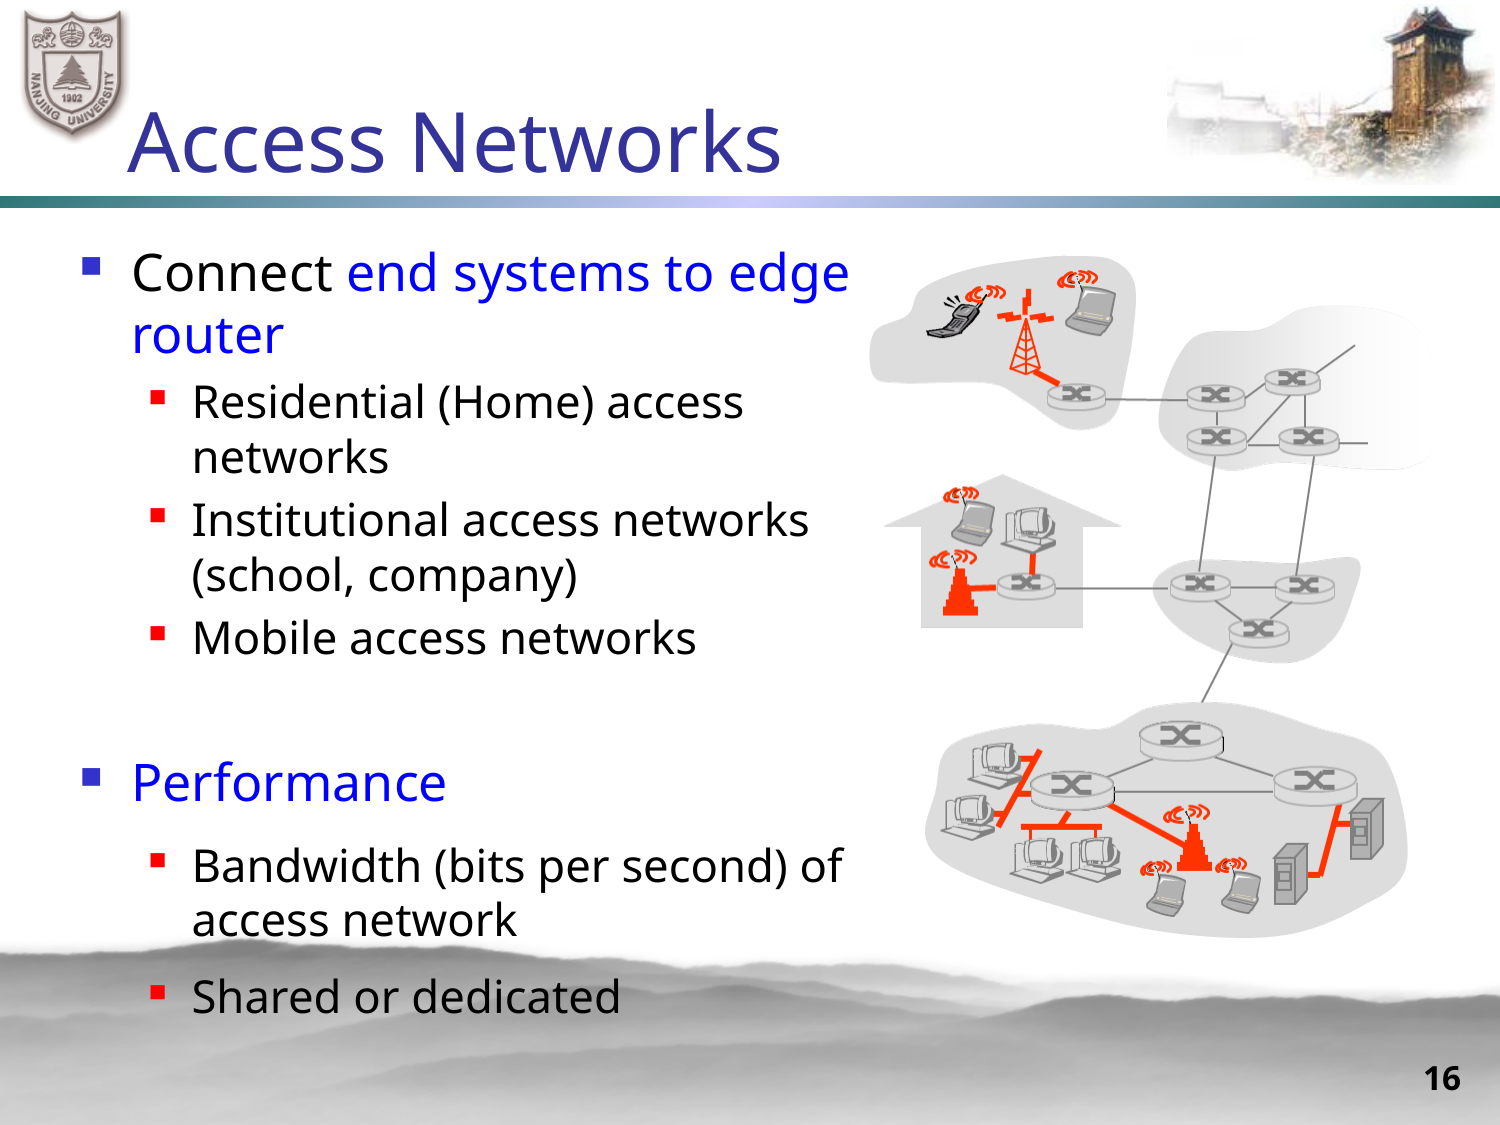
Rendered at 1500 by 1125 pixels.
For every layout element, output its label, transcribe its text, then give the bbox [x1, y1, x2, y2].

picture [0, 255, 1500, 1125]
title Access Networks [111, 54, 1500, 197]
list Connect end systems to edge router Residential (Home) access networks Institutional access networks (school, company) Mobile access networks Performance Bandwidth (bits per second) of access network Shared or dedicated [64, 231, 869, 1036]
slide_number 16 [1163, 1034, 1477, 1111]
picture [0, 0, 144, 144]
picture [1167, 4, 1495, 54]
